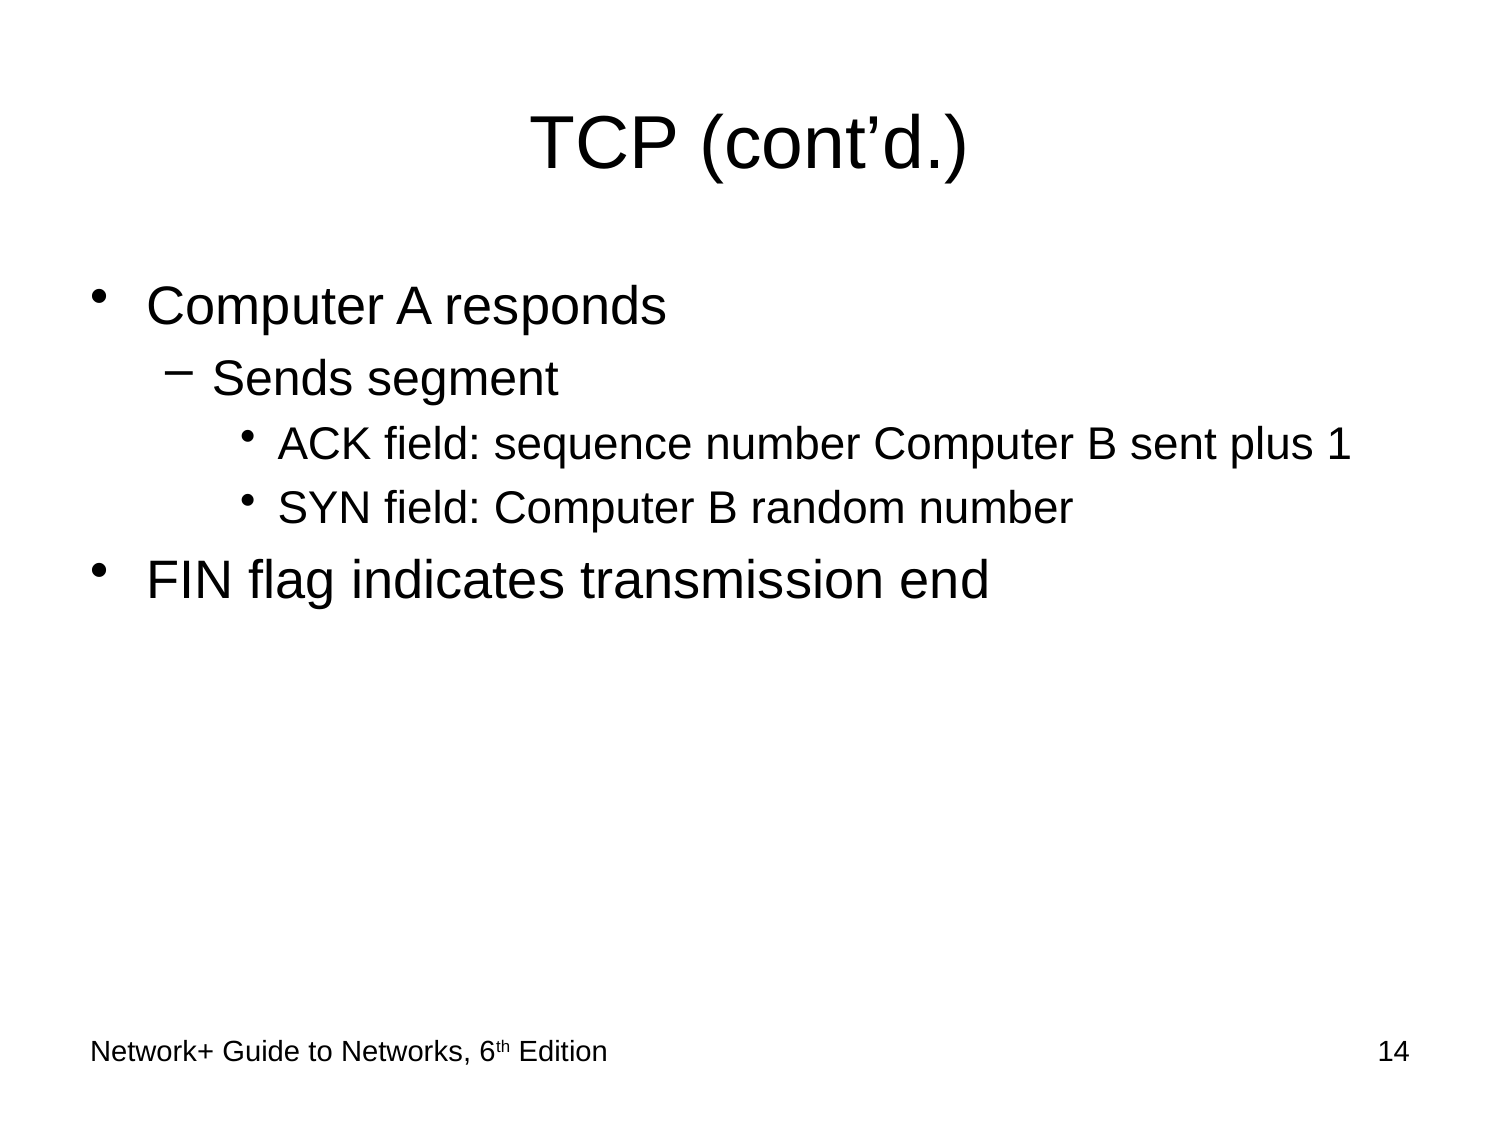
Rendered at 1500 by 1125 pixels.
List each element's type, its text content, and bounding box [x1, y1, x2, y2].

footer Network+ Guide to Networks, 6th Edition [74, 1024, 988, 1103]
slide_number 14 [1074, 1024, 1426, 1103]
title TCP (cont’d.) [75, 45, 1425, 233]
list Computer A responds Sends segment ACK field: sequence number Computer B sent plus 1 SYN field: Computer B random number FIN flag indicates transmission end [75, 262, 1425, 1005]
